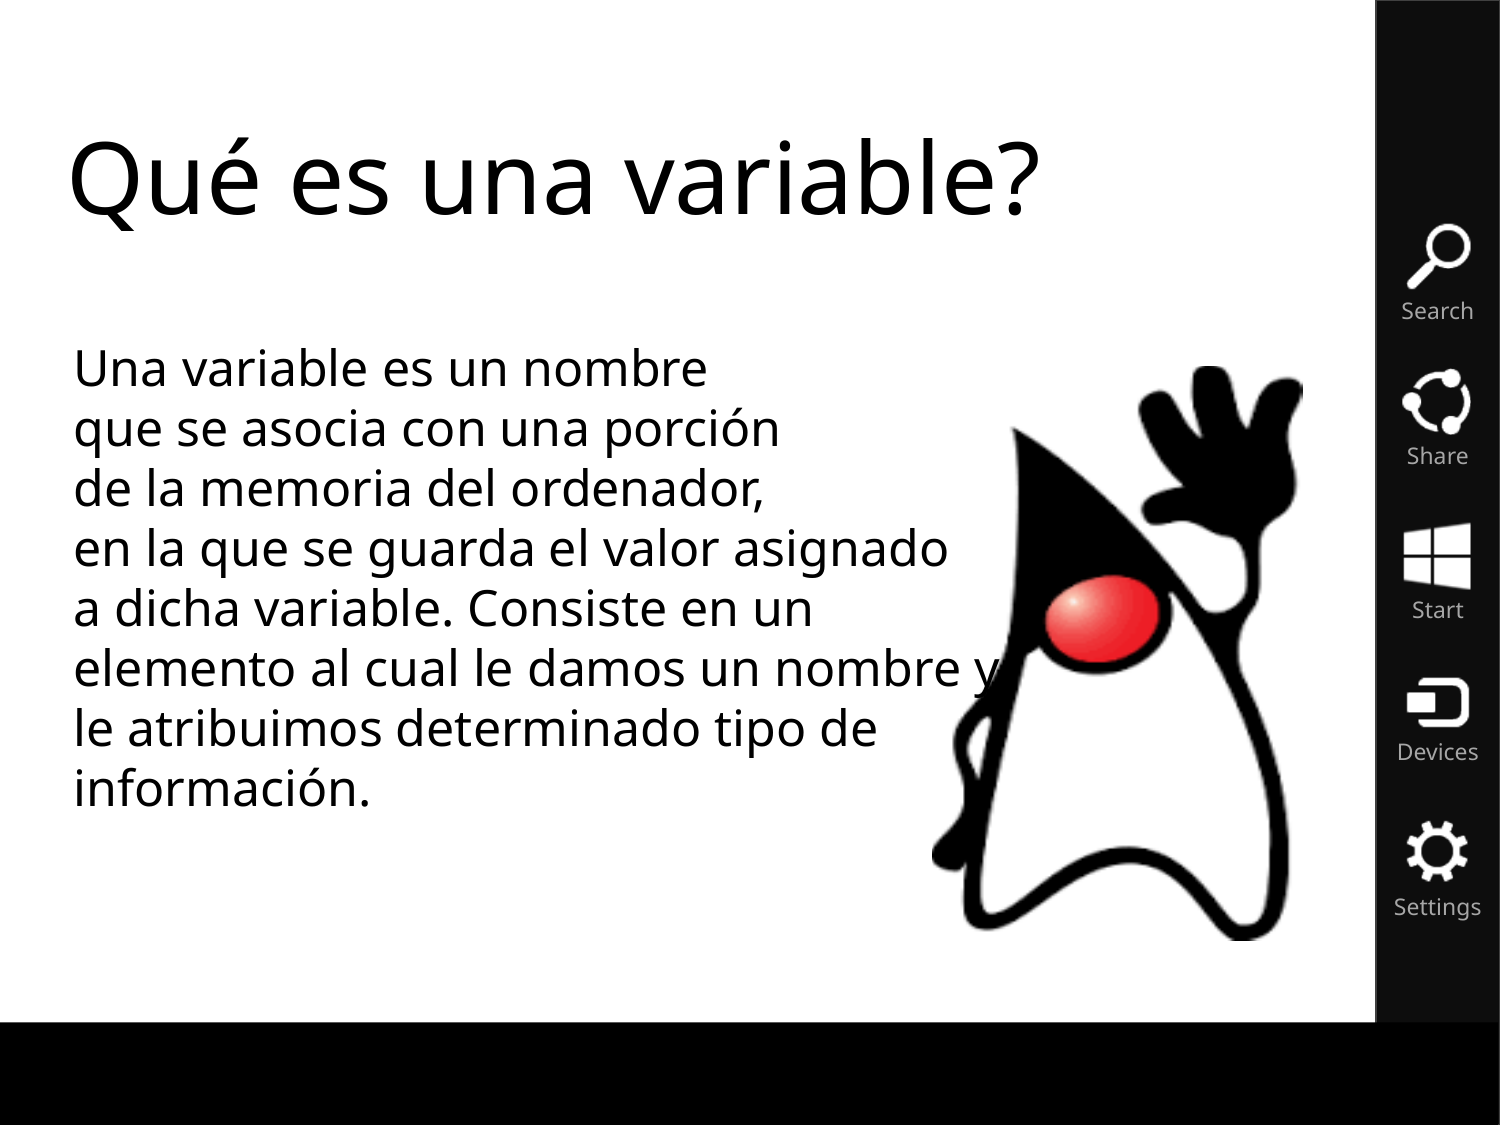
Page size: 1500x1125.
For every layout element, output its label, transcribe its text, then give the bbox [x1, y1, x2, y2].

text_box [0, 1020, 1370, 1125]
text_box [1375, 0, 1500, 1125]
text_box Una variable es un nombre que se asocia con una porción de la memoria del ordenador, en la que se guarda el valor asignado a dicha variable. Consiste en un elemento al cual le damos un nombre y le atribuimos determinado tipo de información. [58, 328, 106, 824]
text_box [111, 106, 1303, 937]
picture [931, 365, 1303, 941]
